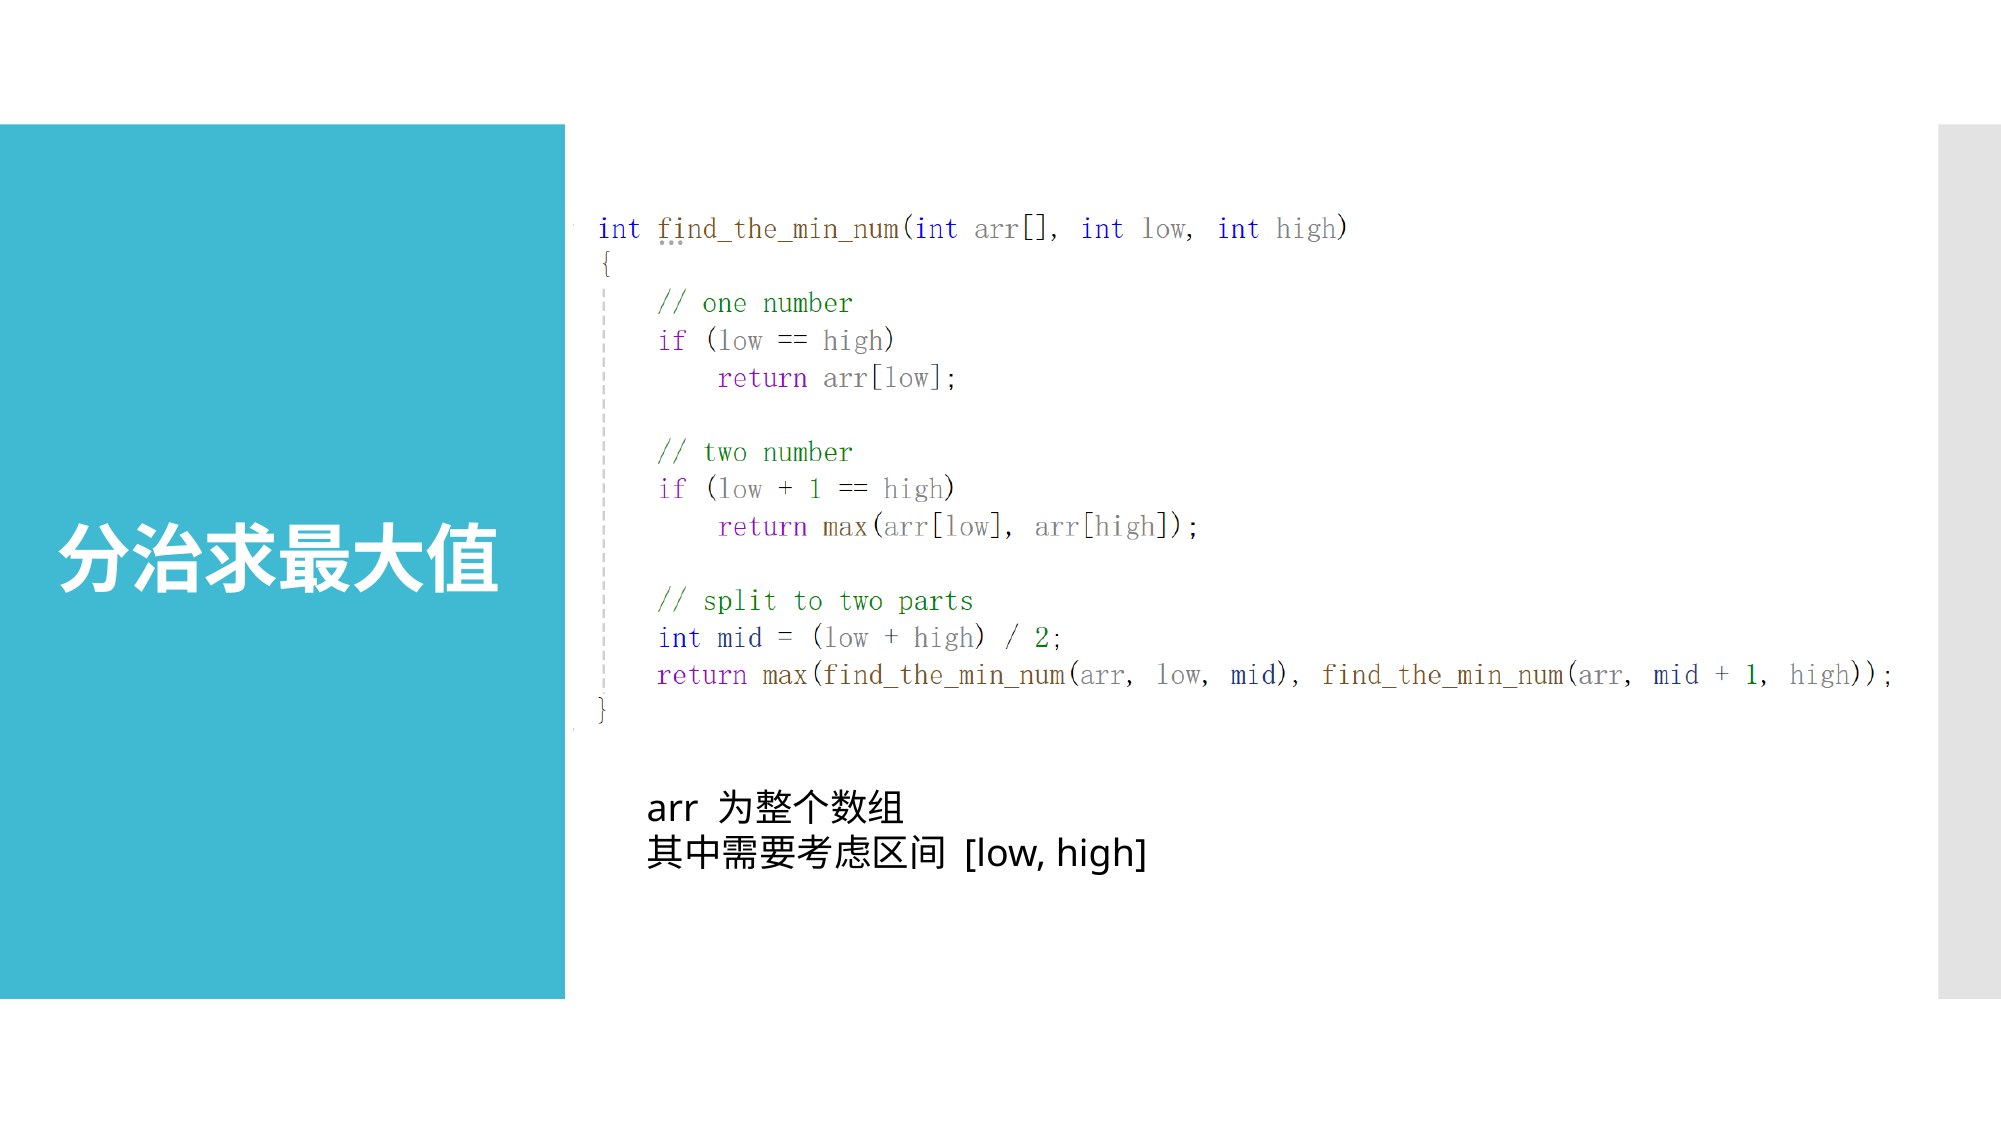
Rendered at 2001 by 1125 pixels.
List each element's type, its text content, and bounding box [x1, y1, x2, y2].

text_box arr 为整个数组 其中需要考虑区间 [low, high] [631, 776, 1261, 882]
title 分治求最大值 [41, 184, 525, 940]
picture [573, 200, 1909, 736]
